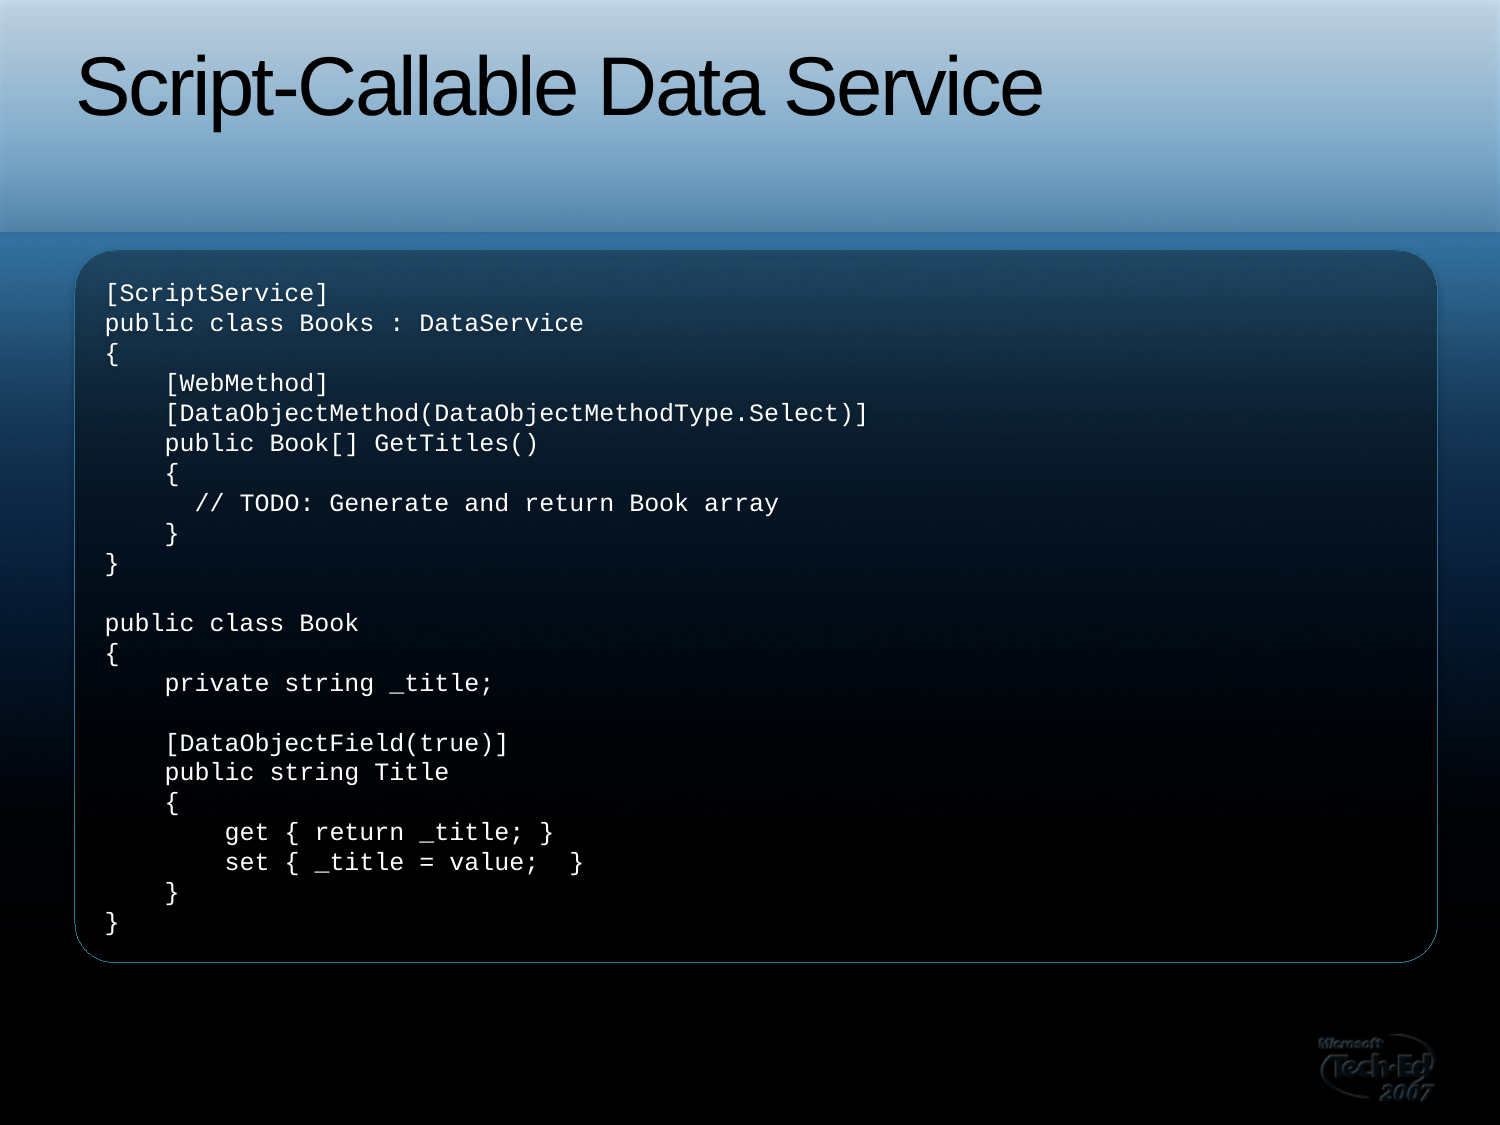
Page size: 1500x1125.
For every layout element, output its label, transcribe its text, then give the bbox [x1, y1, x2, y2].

text_box [ScriptService] public class Books : DataService { [WebMethod] [DataObjectMethod(DataObjectMethodType.Select)] public Book[] GetTitles() { // TODO: Generate and return Book array } } public class Book { private string _title; [DataObjectField(true)] public string Title { get { return _title; } set { _title = value; } } } [74, 249, 1438, 963]
title Script-Callable Data Service [60, 35, 1436, 137]
picture [0, 232, 1500, 1125]
